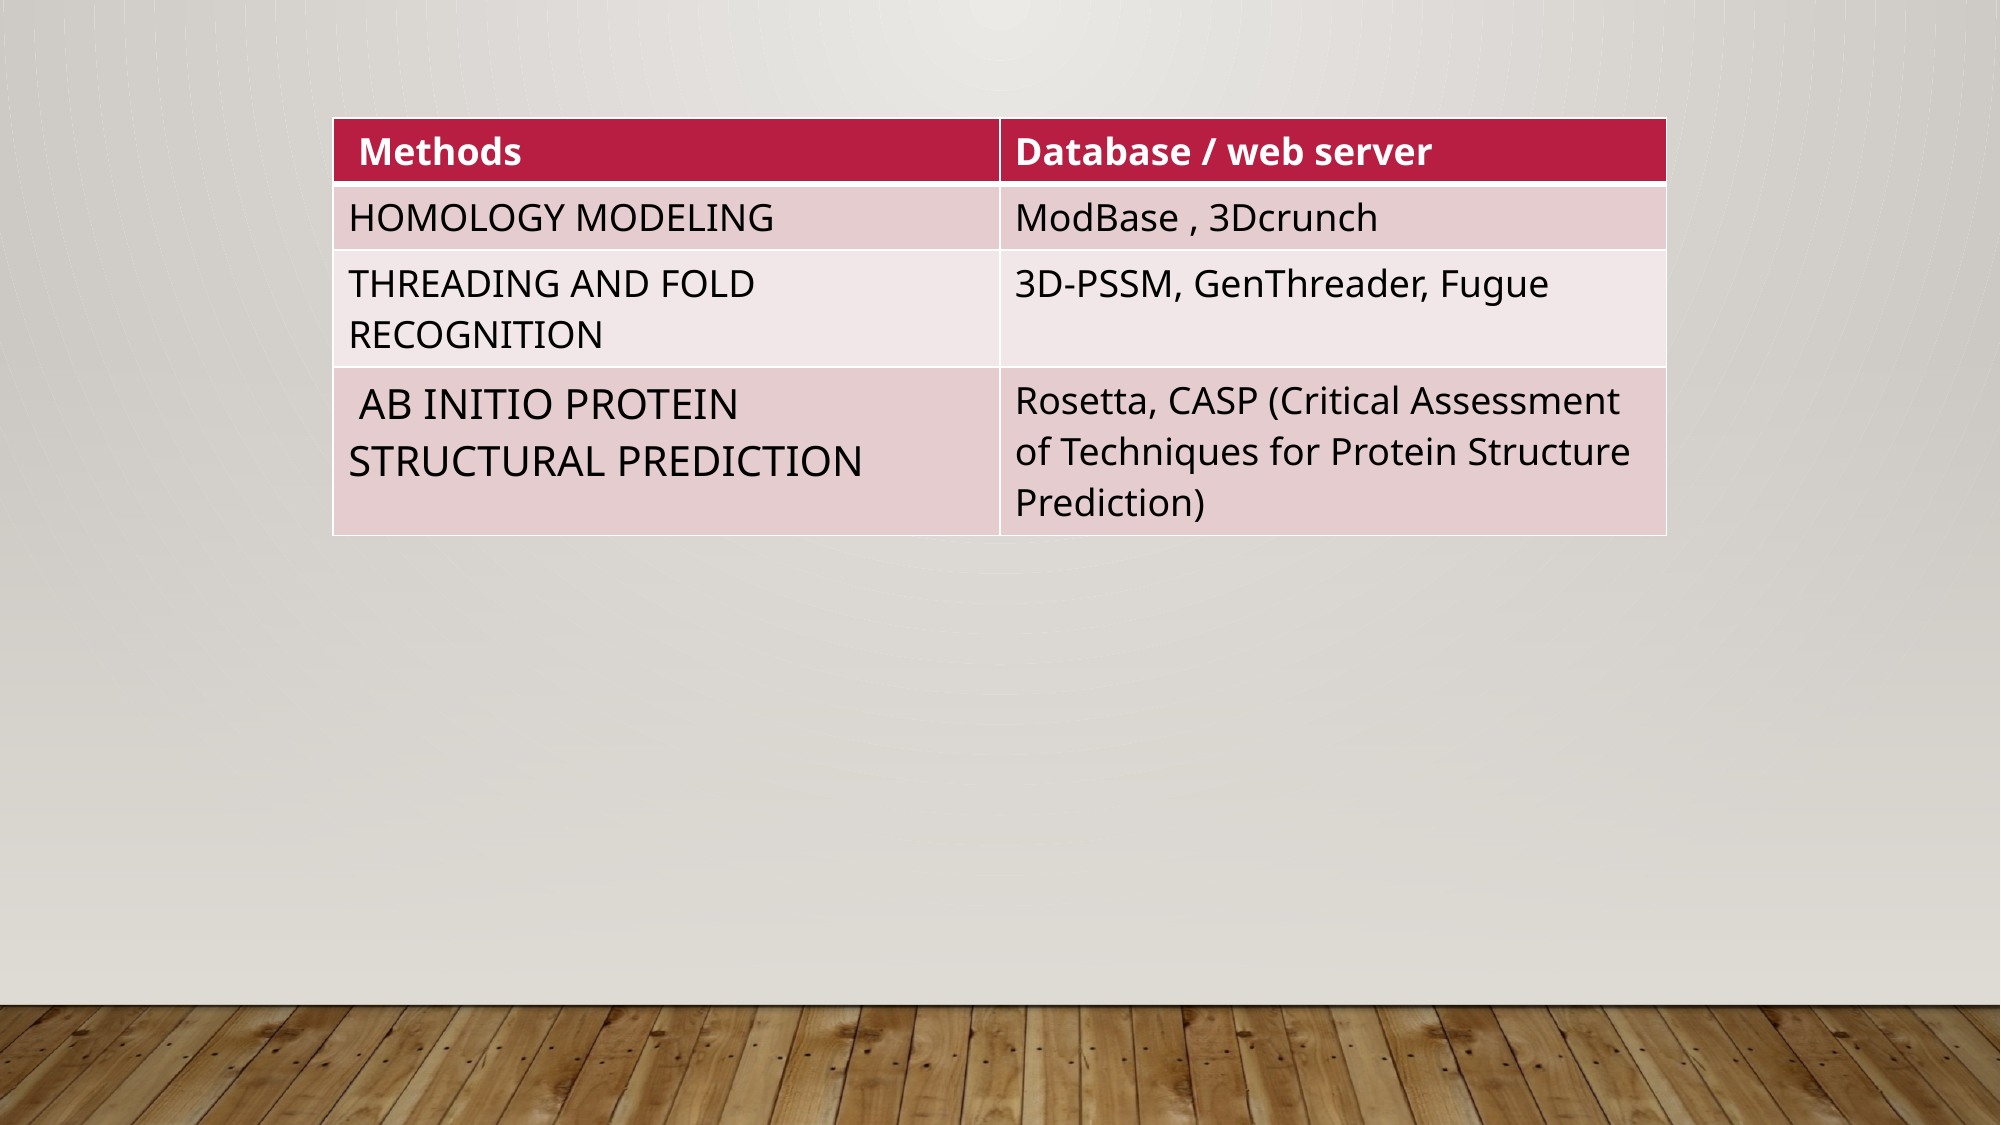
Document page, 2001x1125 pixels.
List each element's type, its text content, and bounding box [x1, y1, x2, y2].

picture [0, 1005, 2000, 1125]
table_cell 3D-PSSM, GenThreader, Fugue [1001, 251, 1666, 366]
table_cell HOMOLOGY MODELING [334, 187, 999, 249]
table_cell ModBase , 3Dcrunch [1001, 187, 1666, 249]
table_header Database / web server [1001, 119, 1666, 181]
table_cell Rosetta, CASP (Critical Assessment of Techniques for Protein Structure Prediction) [1001, 368, 1666, 535]
table_header Methods [334, 119, 999, 181]
table_cell AB INITIO PROTEIN STRUCTURAL PREDICTION [334, 368, 999, 535]
table_cell THREADING AND FOLD RECOGNITION [334, 251, 999, 366]
